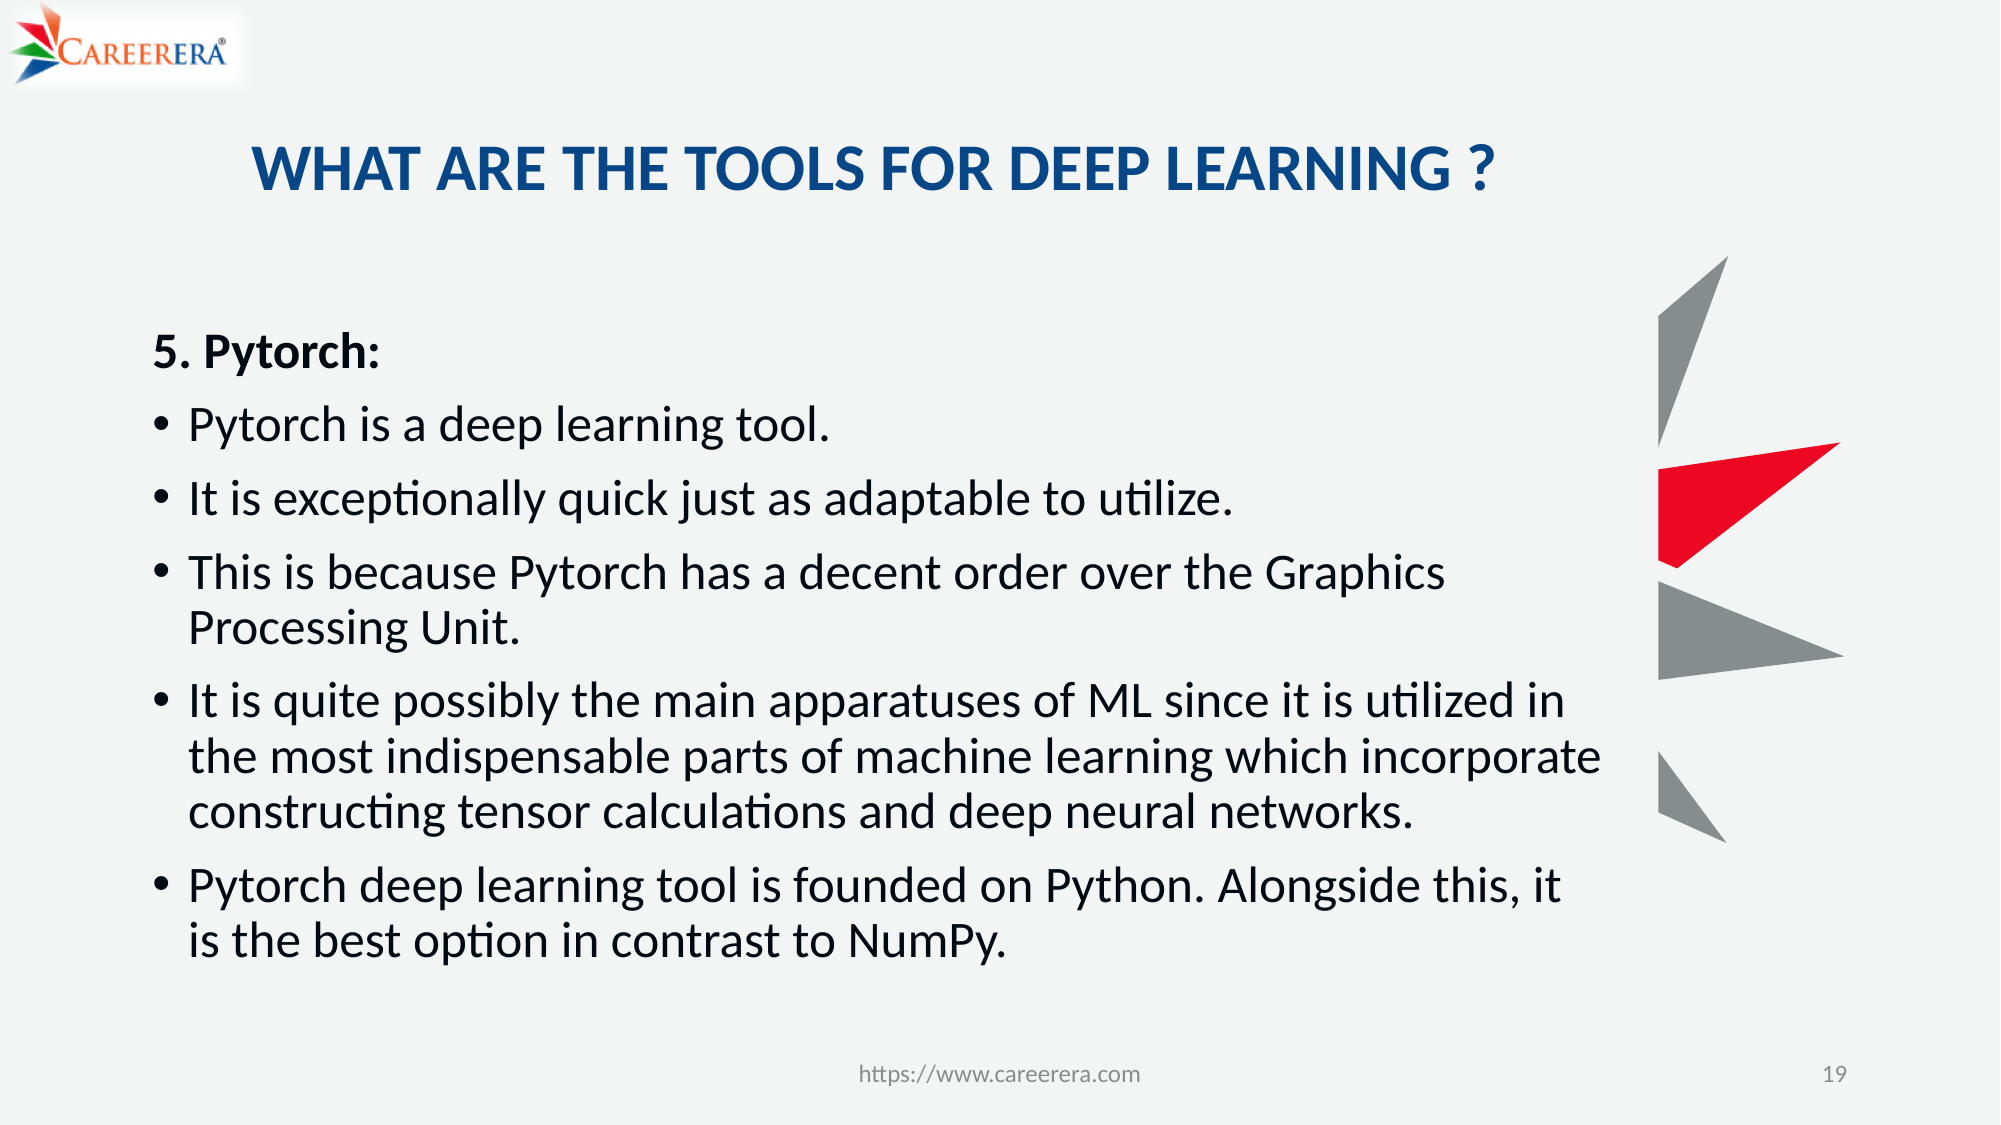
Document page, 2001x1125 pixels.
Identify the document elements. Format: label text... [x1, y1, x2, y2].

title WHAT ARE THE TOOLS FOR DEEP LEARNING ? [133, 59, 1617, 278]
footer https://www.careerera.com [662, 1042, 1338, 1103]
list 5. Pytorch: Pytorch is a deep learning tool. It is exceptionally quick just as adaptable to utilize. This is because Pytorch has a decent order over the Graphics Processing Unit. It is quite possibly the main apparatuses of ML since it is utilized in the most indispensable parts of machine learning which incorporate constructing tensor calculations and deep neural networks. Pytorch deep learning tool is founded on Python. Alongside this, it is the best option in contrast to NumPy. [137, 316, 1622, 1018]
picture [0, 0, 262, 104]
slide_number 19 [1412, 1042, 1863, 1103]
